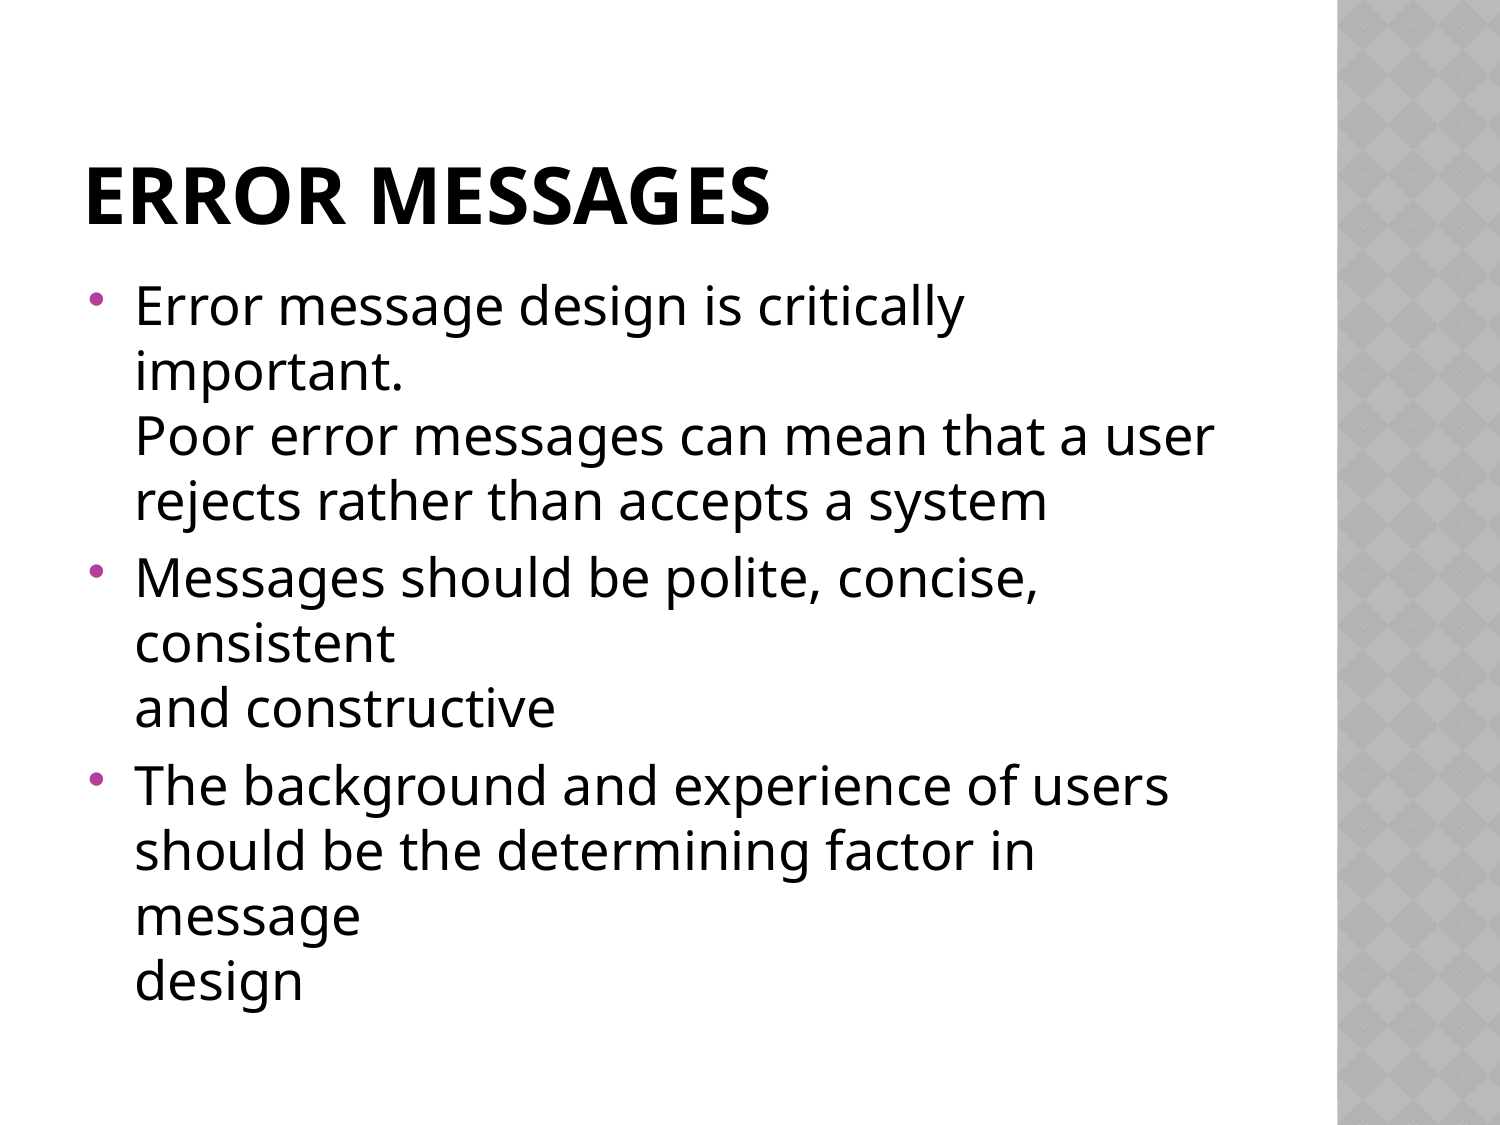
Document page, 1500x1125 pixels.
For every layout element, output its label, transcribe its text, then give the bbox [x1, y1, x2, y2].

title Error messages [75, 52, 1263, 240]
list Error message design is critically important. Poor error messages can mean that a user rejects rather than accepts a system Messages should be polite, concise, consistent and constructive The background and experience of users should be the determining factor in message design [75, 264, 1263, 1059]
